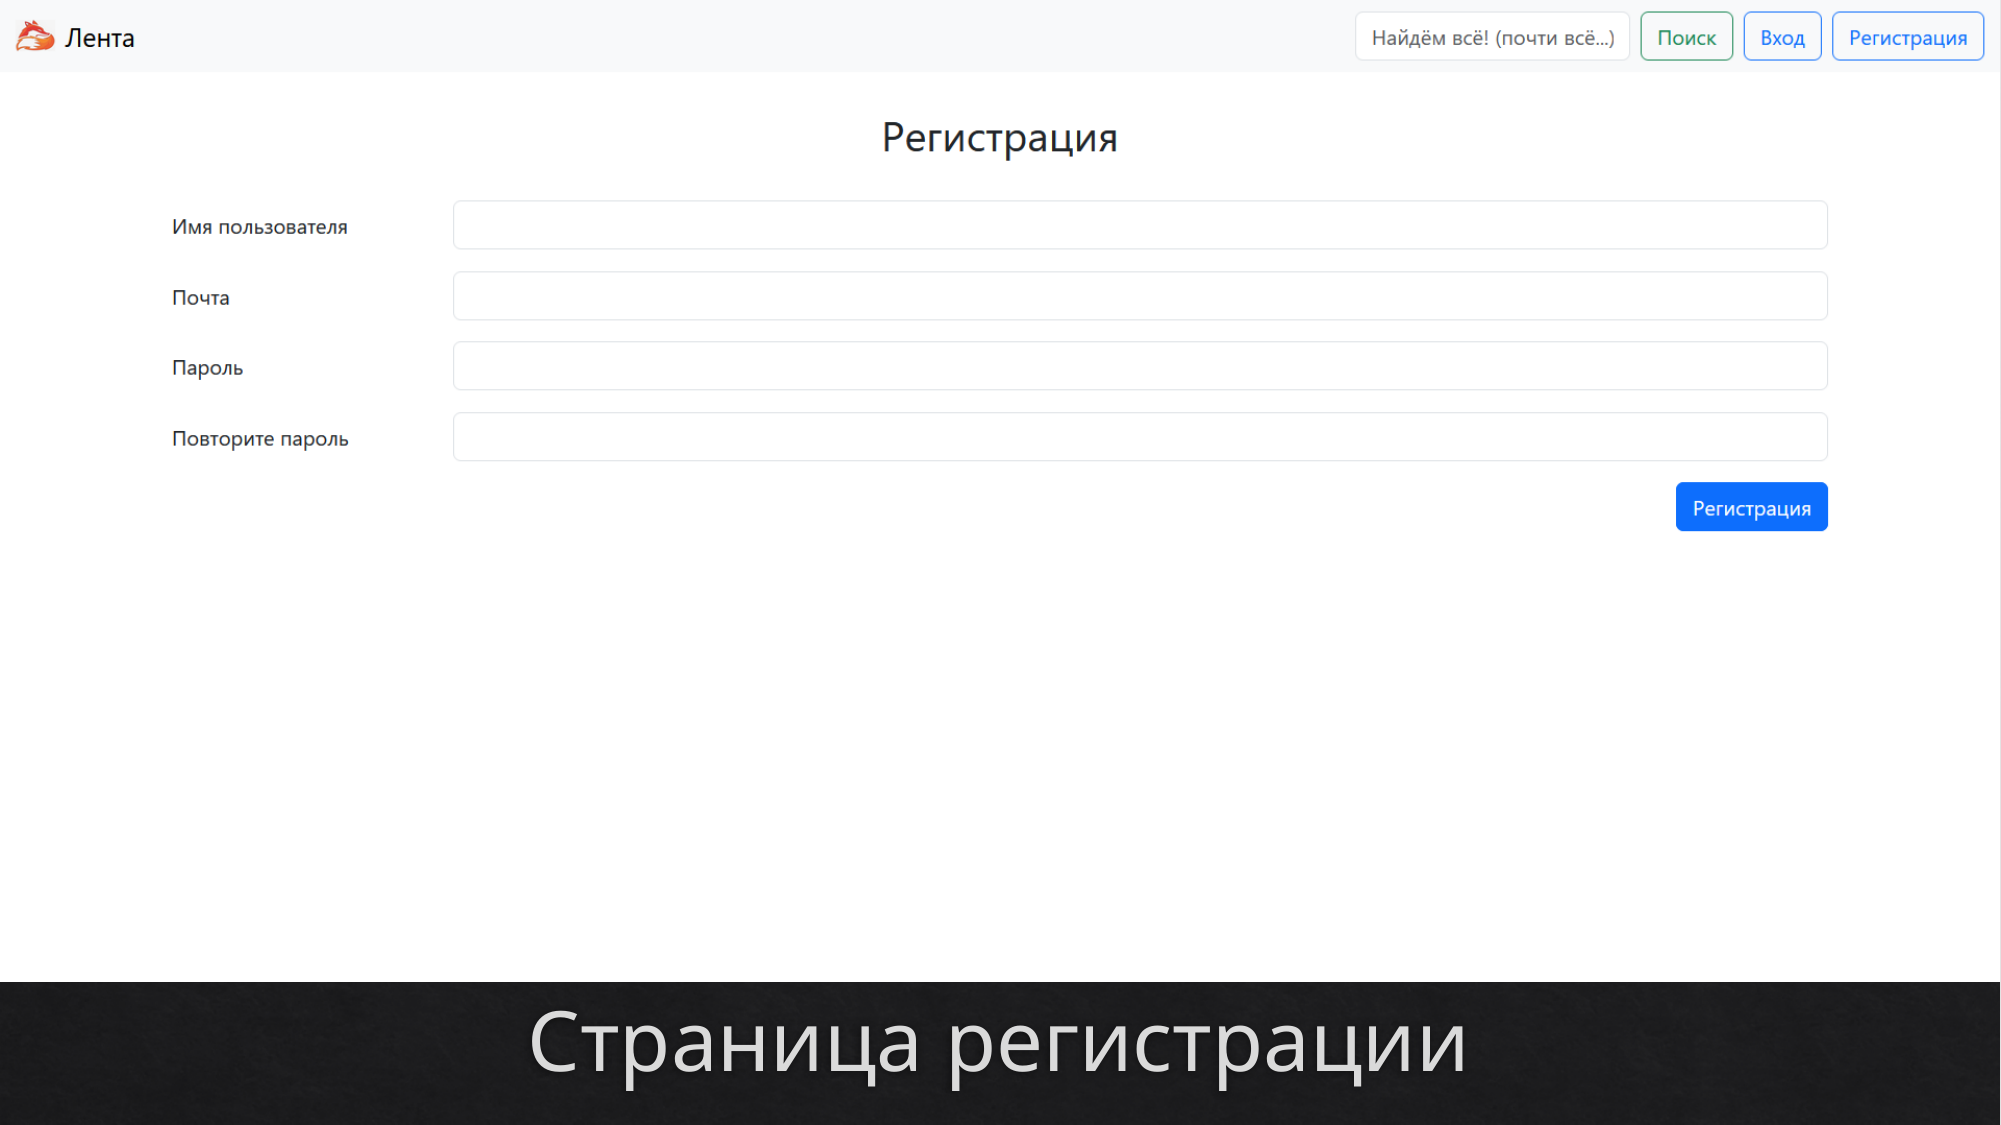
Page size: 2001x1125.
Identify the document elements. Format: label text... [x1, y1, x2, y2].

title Страница регистрации [149, 997, 1849, 1118]
picture [0, 0, 2000, 982]
